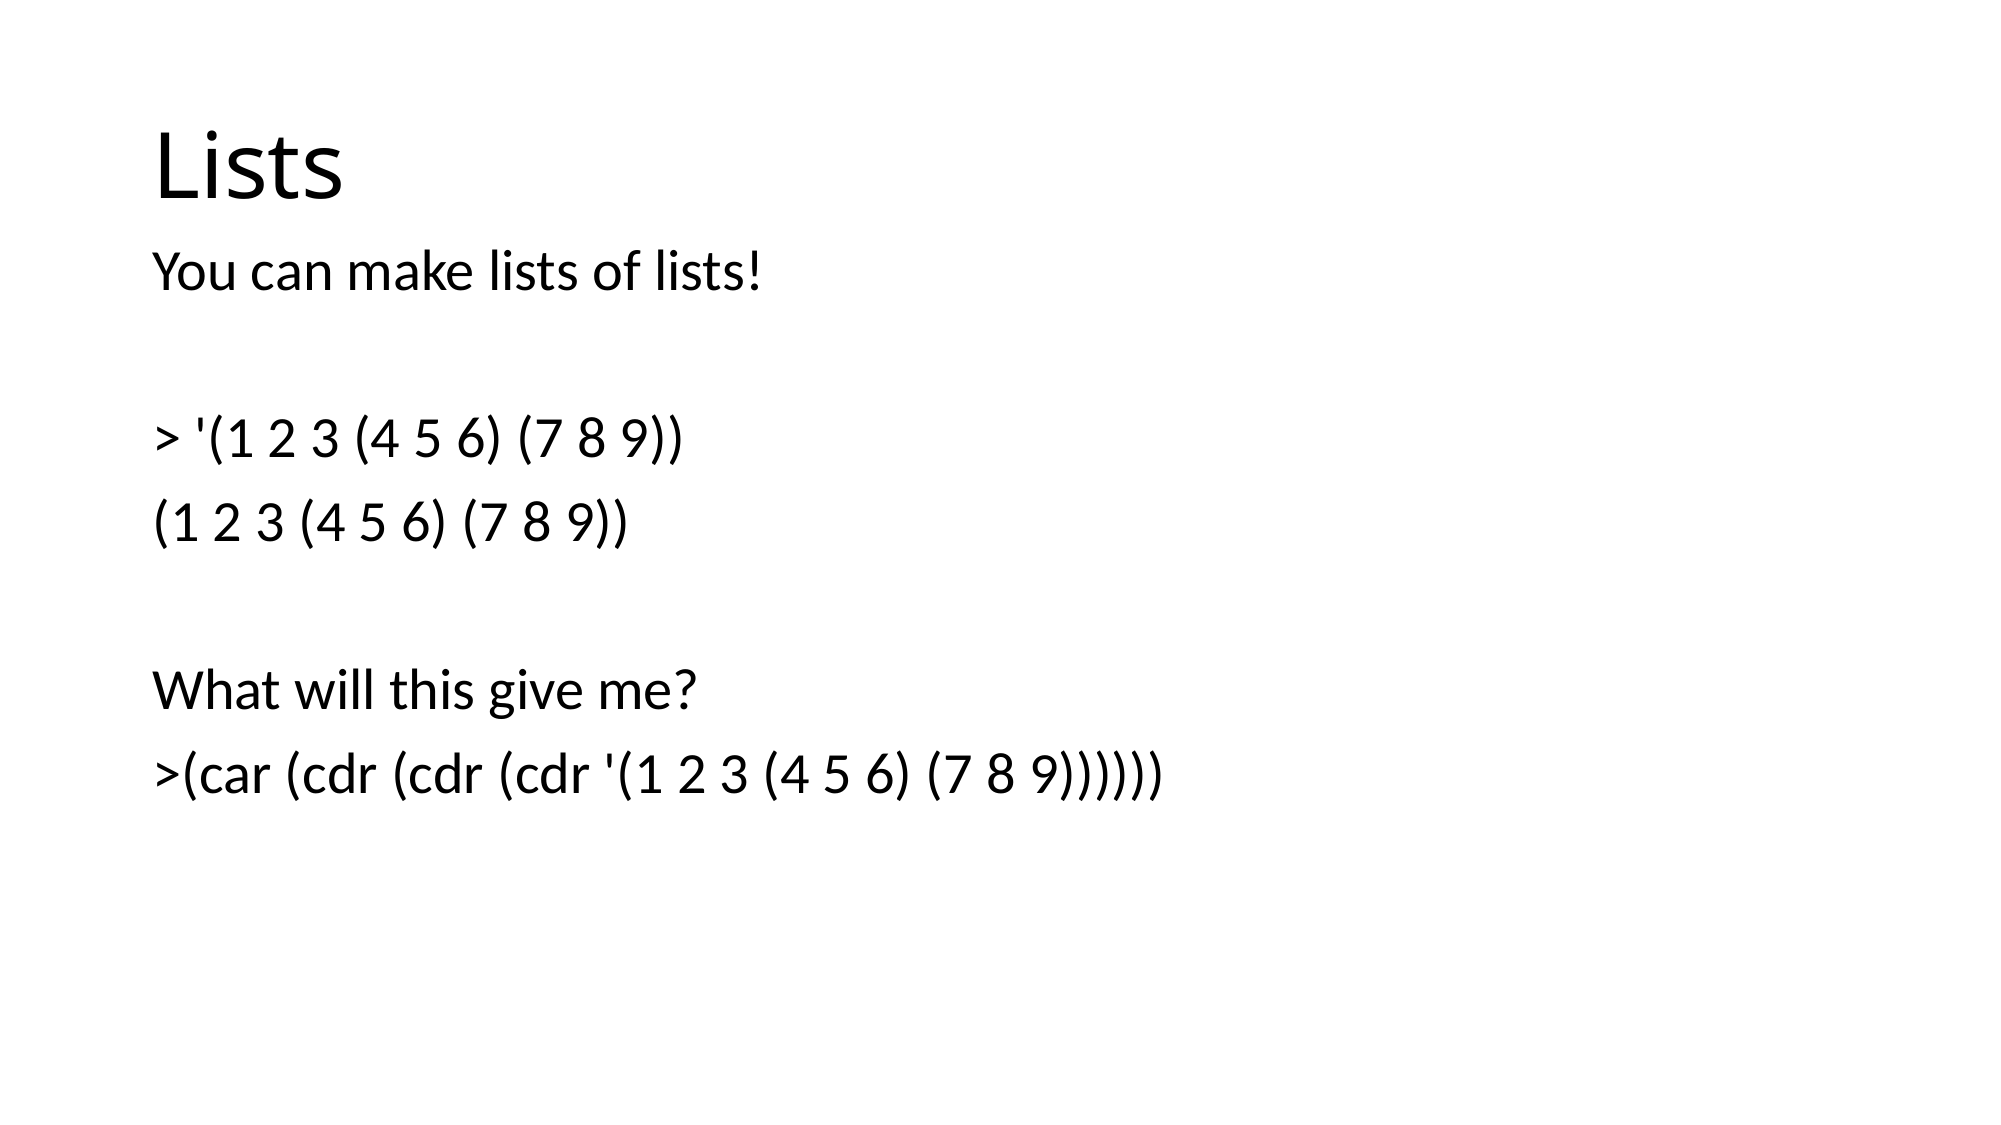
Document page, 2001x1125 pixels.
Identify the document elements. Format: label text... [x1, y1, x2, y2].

title Lists [137, 59, 1863, 232]
list You can make lists of lists! > '(1 2 3 (4 5 6) (7 8 9)) (1 2 3 (4 5 6) (7 8 9)) What will this give me? >(car (cdr (cdr (cdr '(1 2 3 (4 5 6) (7 8 9)))))) [137, 232, 1863, 1077]
